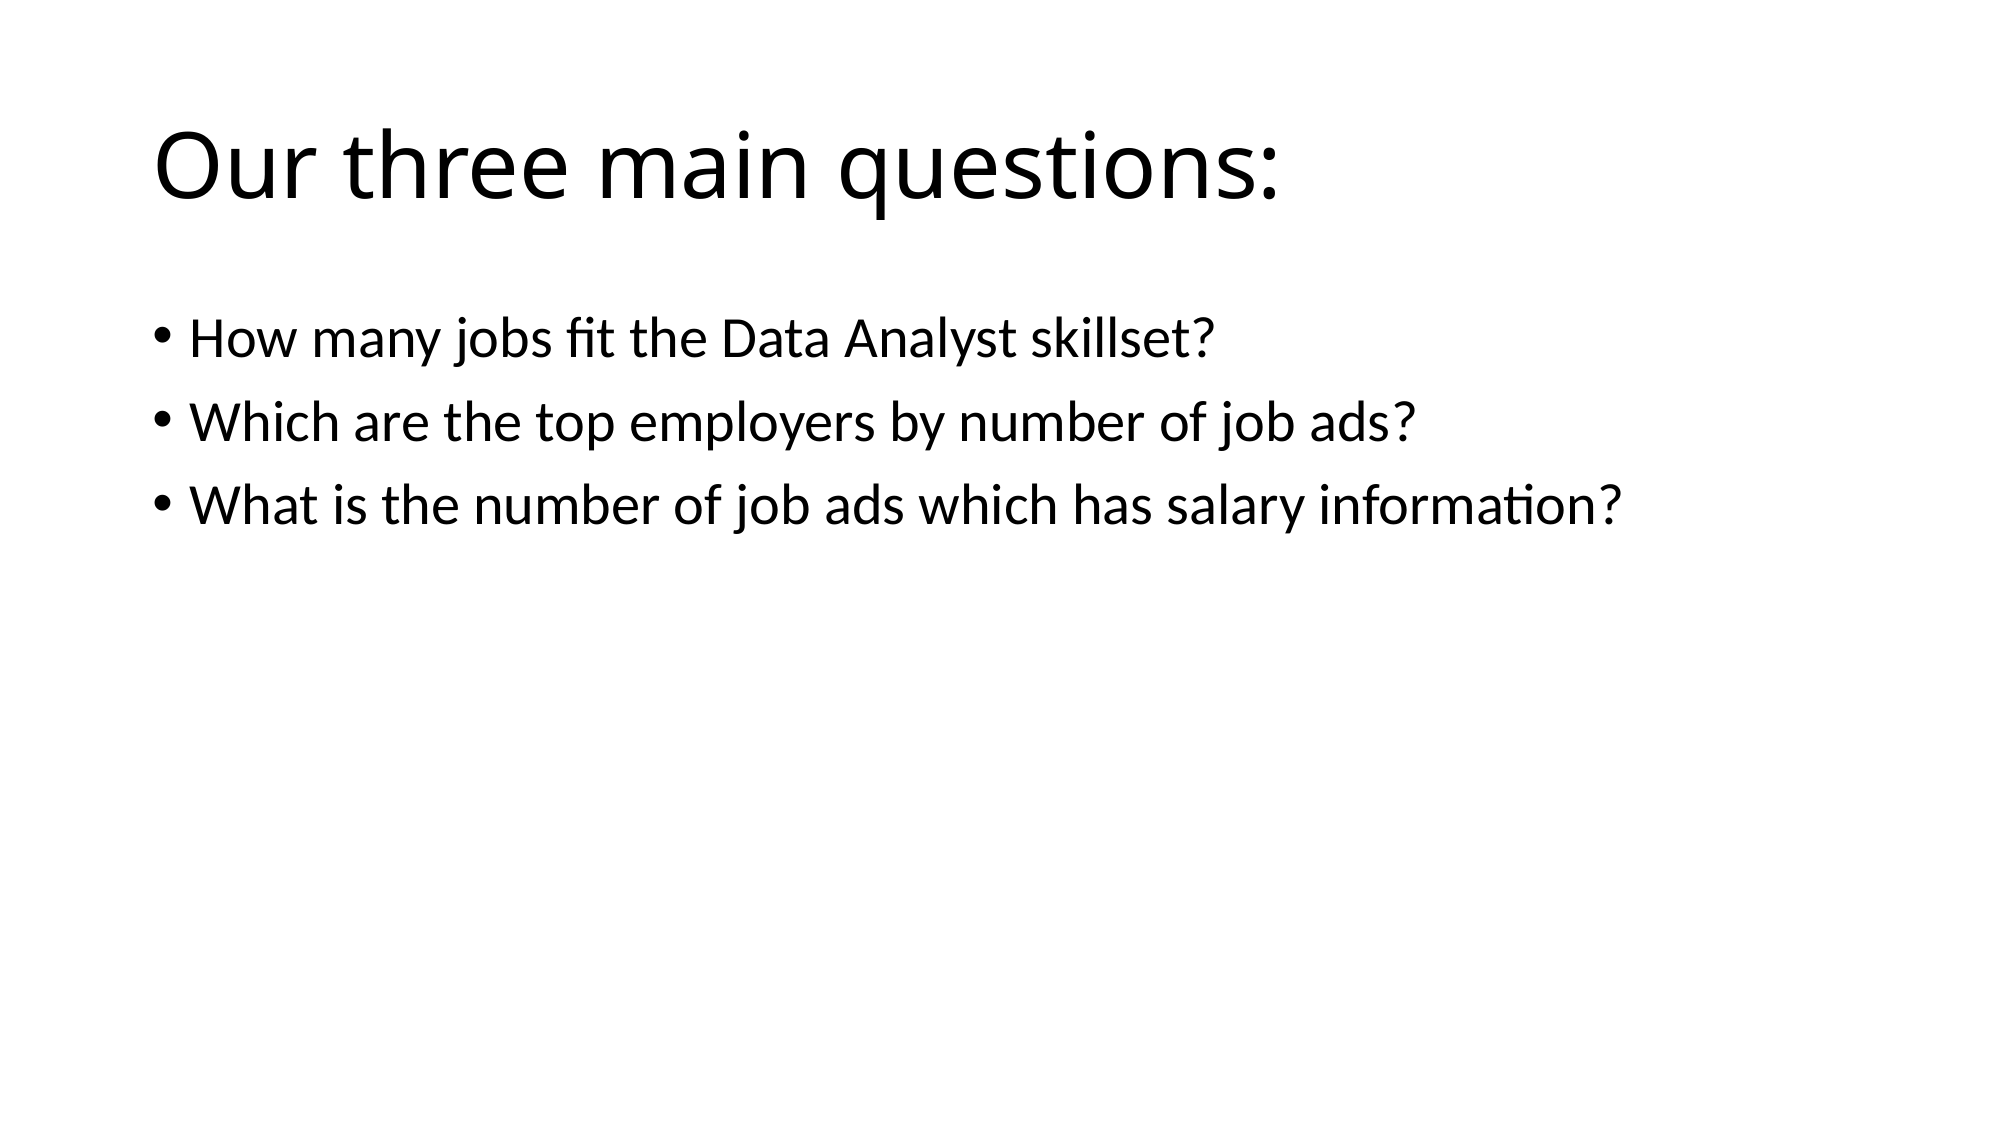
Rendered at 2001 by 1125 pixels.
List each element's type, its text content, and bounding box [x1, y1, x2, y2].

title Our three main questions: [137, 59, 1863, 278]
list How many jobs fit the Data Analyst skillset? Which are the top employers by number of job ads? What is the number of job ads which has salary information? [137, 299, 1863, 1014]
